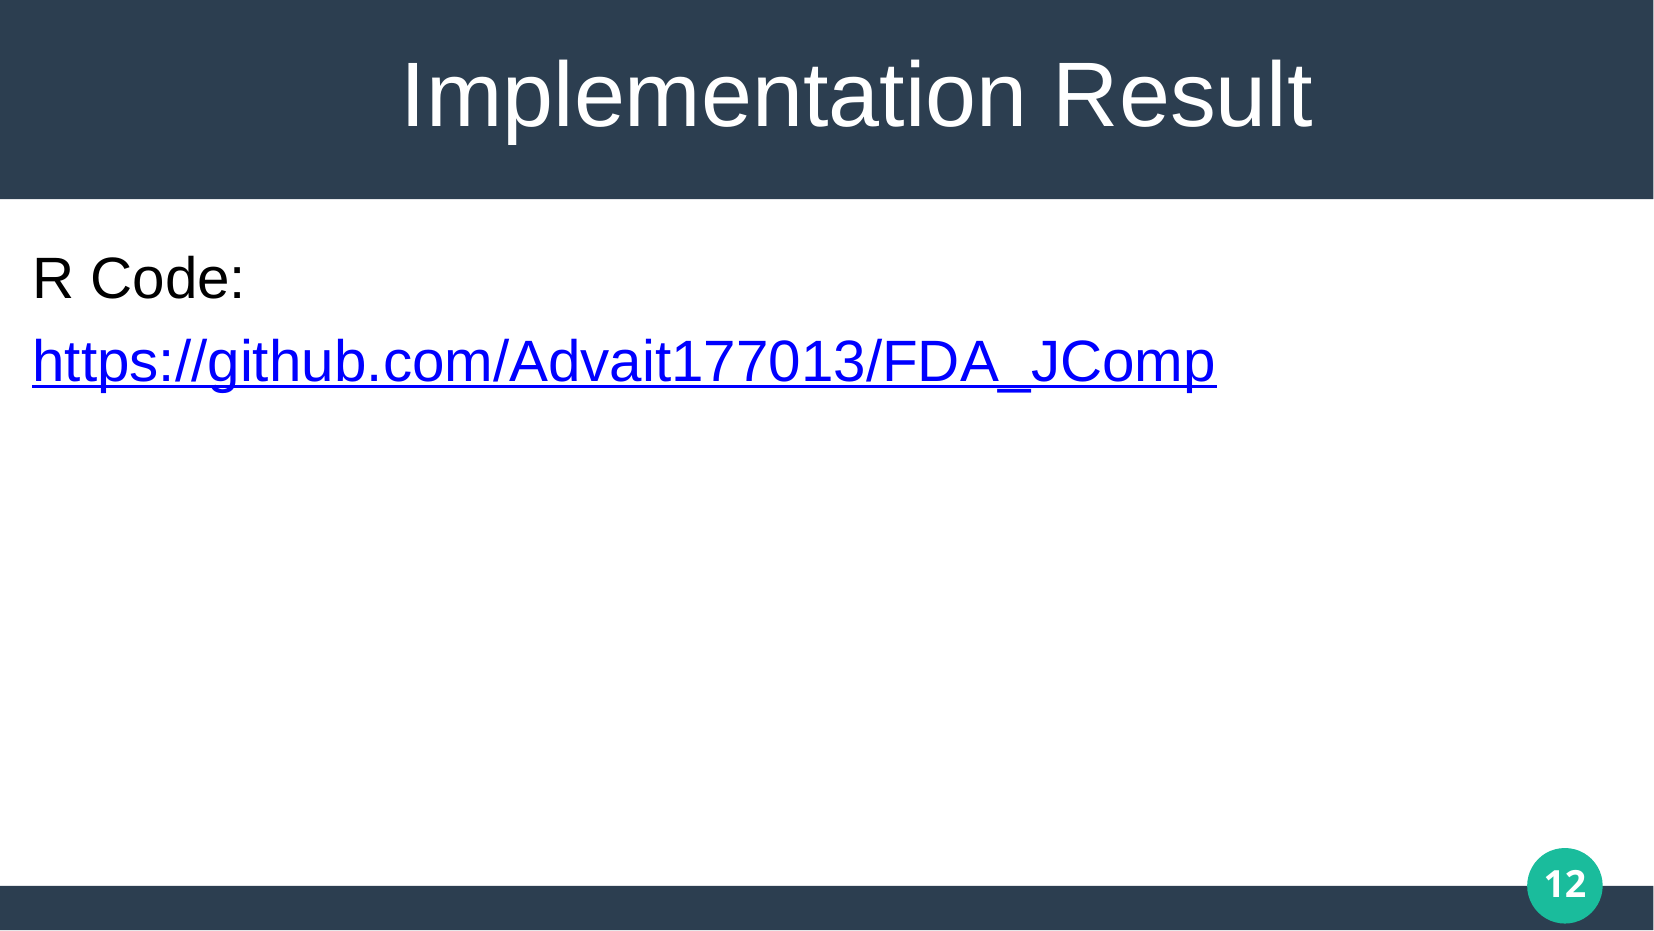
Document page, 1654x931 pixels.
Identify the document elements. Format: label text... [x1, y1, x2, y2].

list R Code: https://github.com/Advait177013/FDA_JComp [32, 247, 1595, 798]
title Implementation Result [277, 0, 1463, 216]
